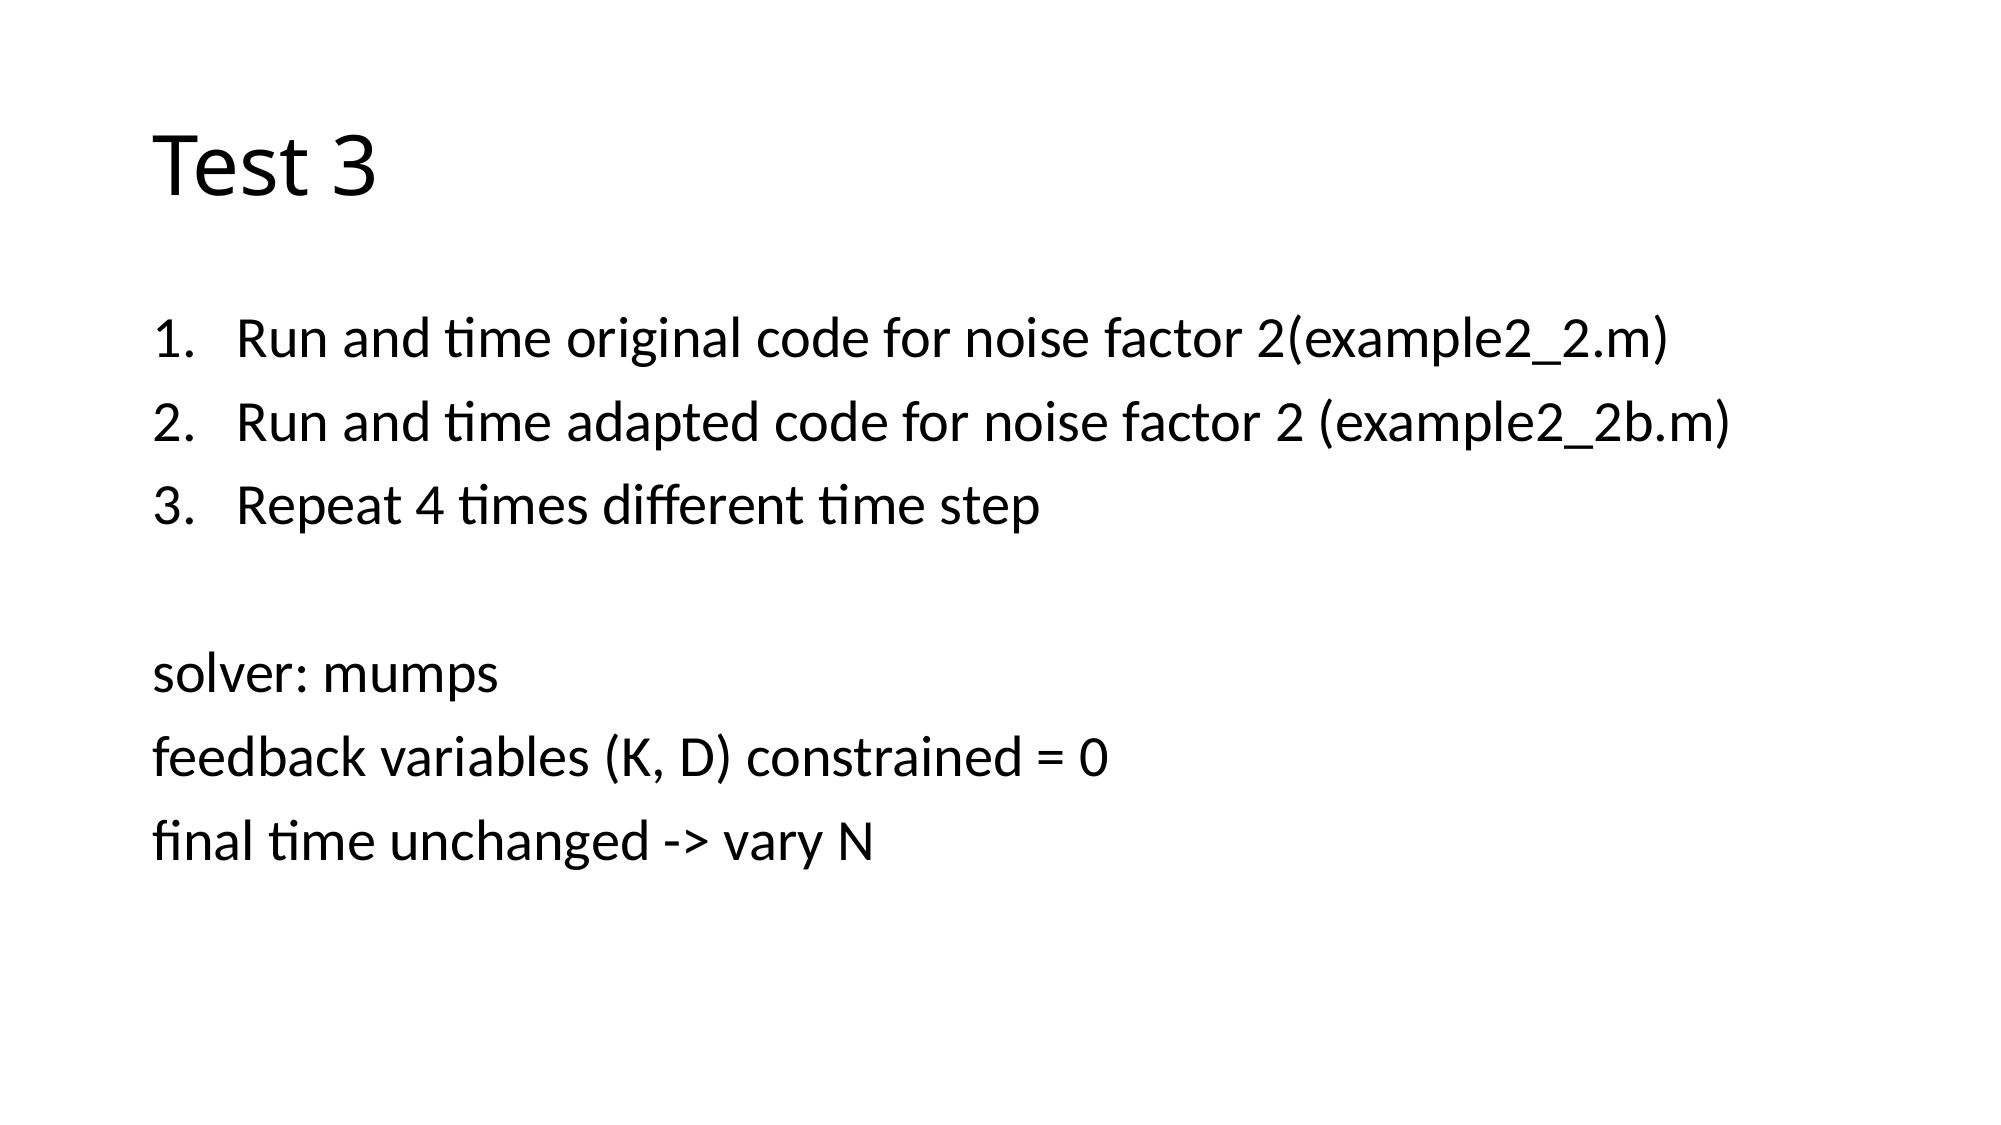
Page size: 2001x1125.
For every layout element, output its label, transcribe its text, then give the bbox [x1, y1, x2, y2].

list Run and time original code for noise factor 2(example2_2.m) Run and time adapted code for noise factor 2 (example2_2b.m) Repeat 4 times different time step solver: mumps feedback variables (K, D) constrained = 0 final time unchanged -> vary N [137, 299, 1961, 1014]
title Test 3 [137, 59, 1863, 278]
